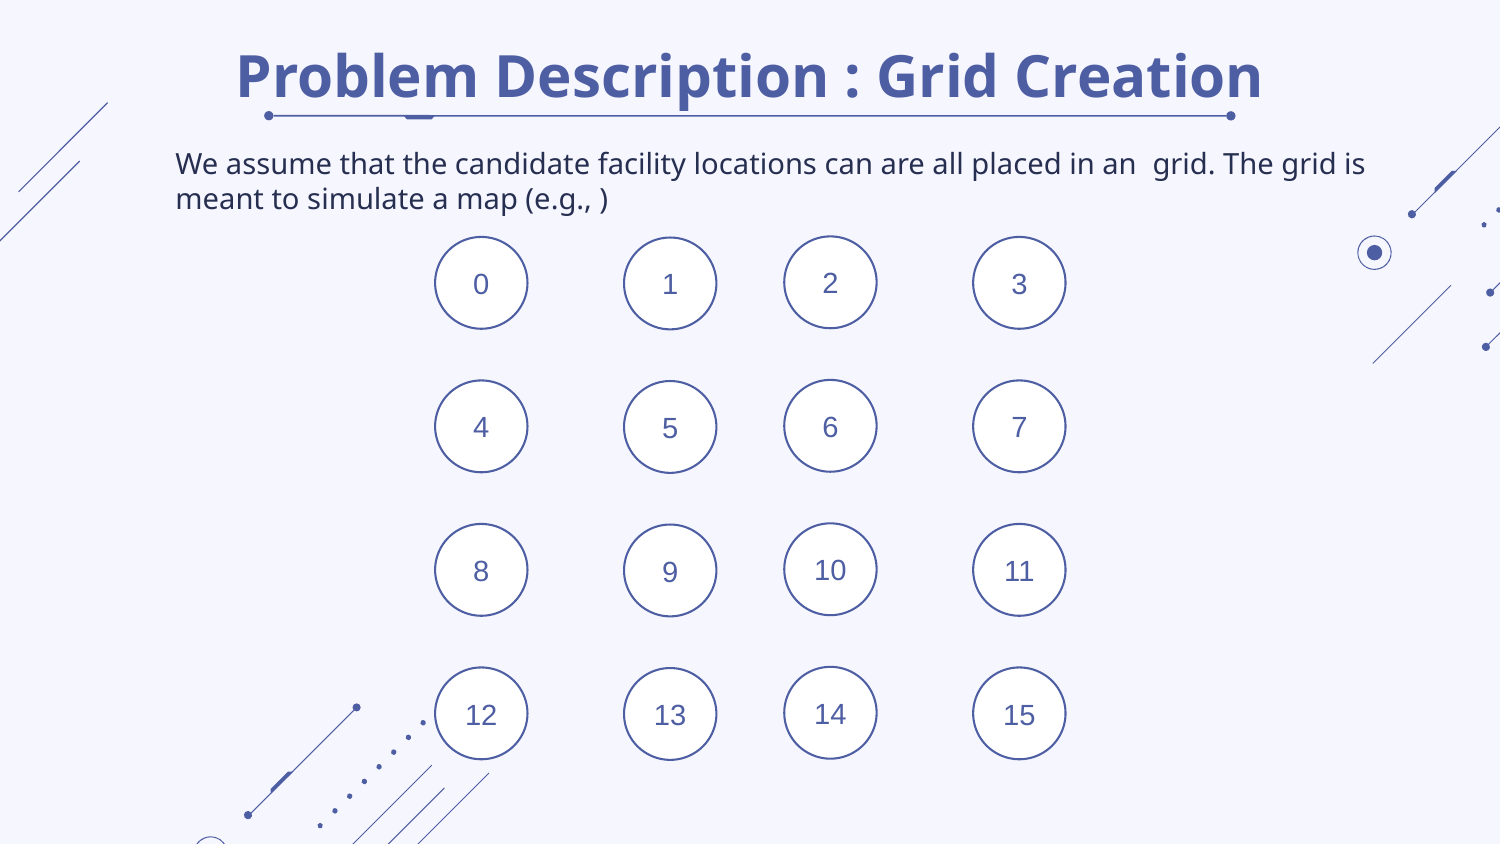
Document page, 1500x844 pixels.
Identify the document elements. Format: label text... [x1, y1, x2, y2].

text_box 12 [433, 665, 530, 762]
text_box 3 [971, 234, 1068, 331]
text_box 9 [621, 522, 719, 619]
title Problem Description : Grid Creation [128, 38, 1372, 133]
text_box 14 [782, 664, 879, 761]
text_box 1 [621, 235, 719, 332]
text_box 7 [971, 378, 1068, 475]
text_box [264, 99, 1236, 132]
text_box 0 [433, 234, 530, 331]
text_box 11 [971, 521, 1068, 618]
text_box 8 [433, 521, 530, 618]
text_box 5 [621, 378, 719, 475]
text_box 13 [621, 665, 719, 762]
text_box 10 [782, 521, 879, 618]
text_box 4 [433, 378, 530, 475]
text_box 2 [782, 234, 879, 331]
text_box 15 [971, 665, 1068, 762]
text_box 6 [782, 377, 879, 474]
